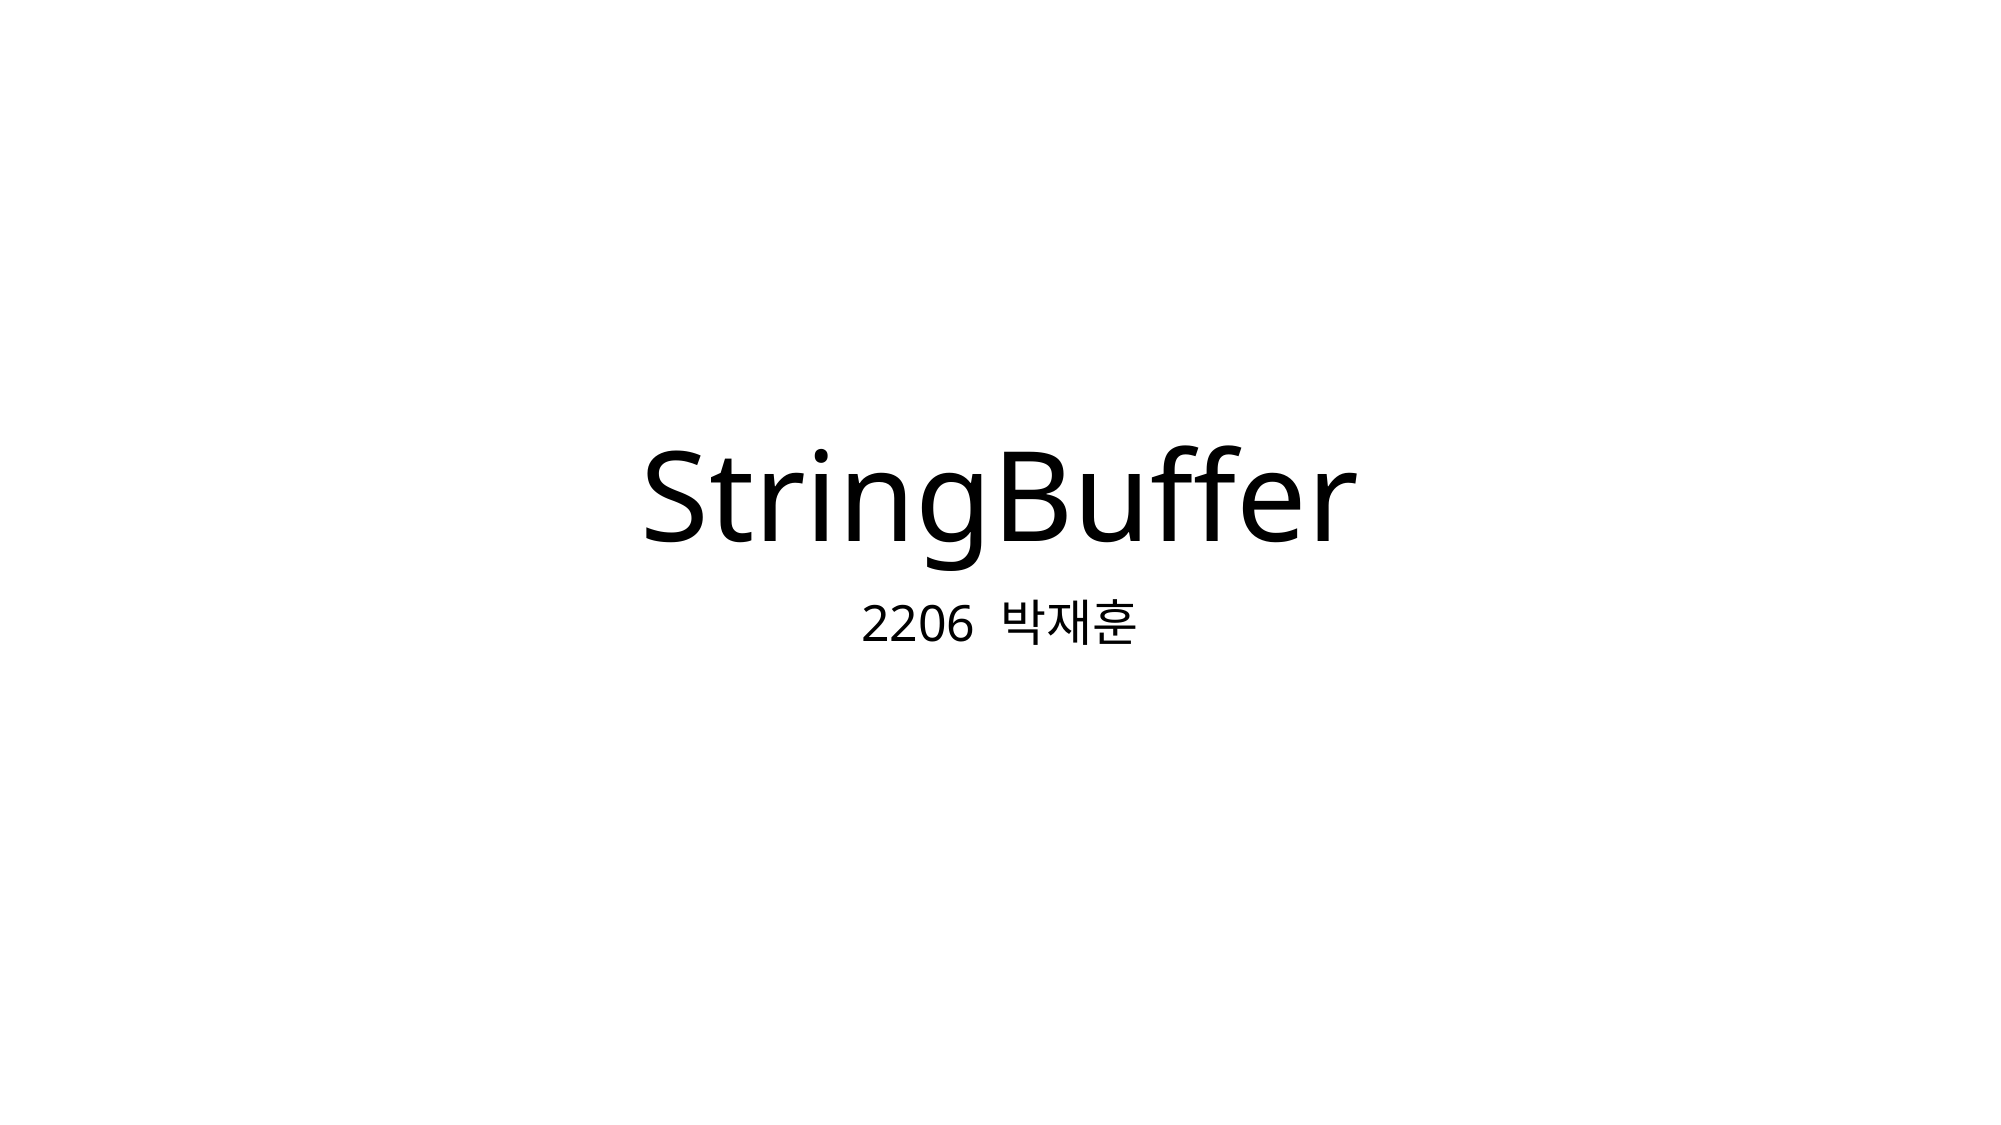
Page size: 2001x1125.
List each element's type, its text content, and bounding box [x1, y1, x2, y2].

subtitle 2206 박재훈 [249, 590, 1750, 863]
title StringBuffer [249, 184, 1750, 576]
